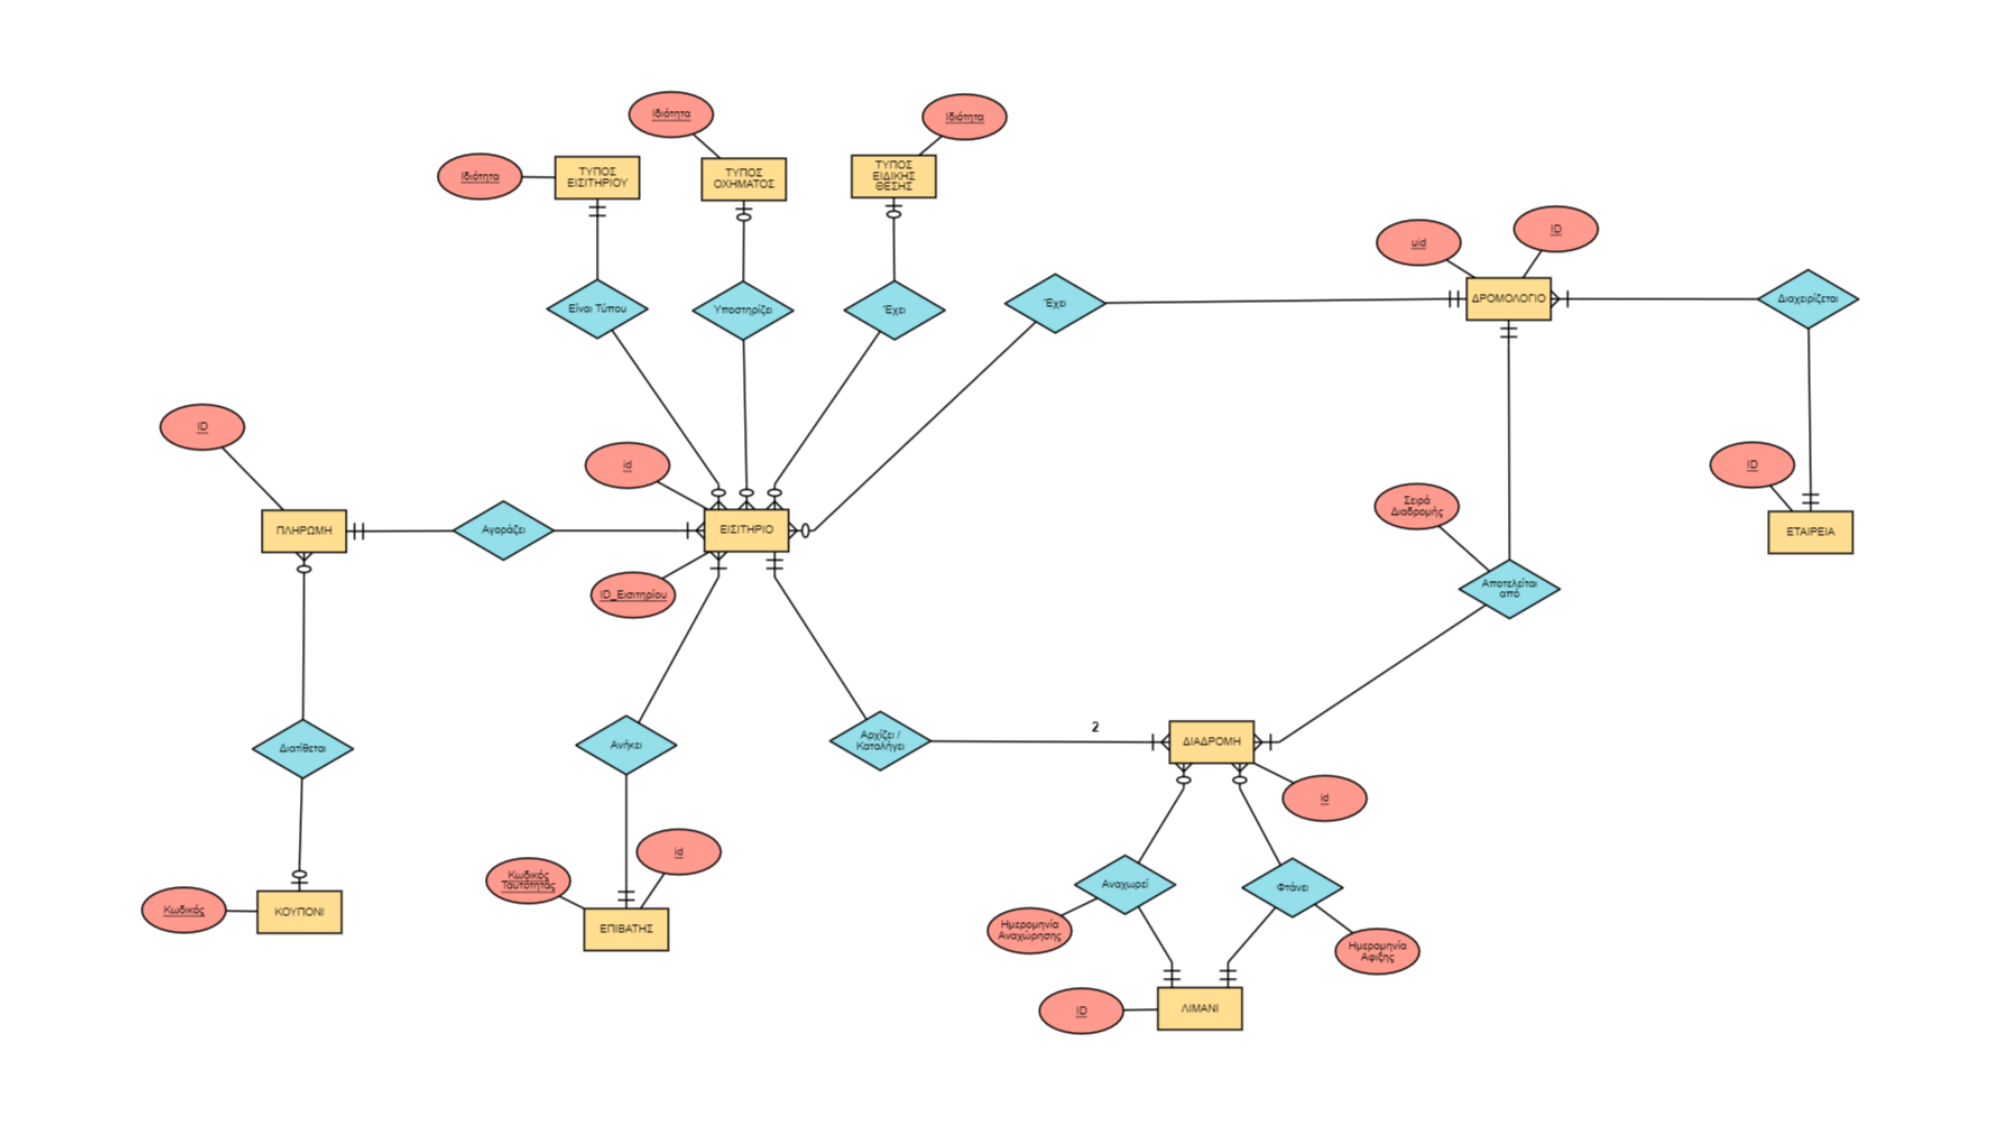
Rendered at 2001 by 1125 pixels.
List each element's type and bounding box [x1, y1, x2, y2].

picture [133, 83, 1867, 1042]
